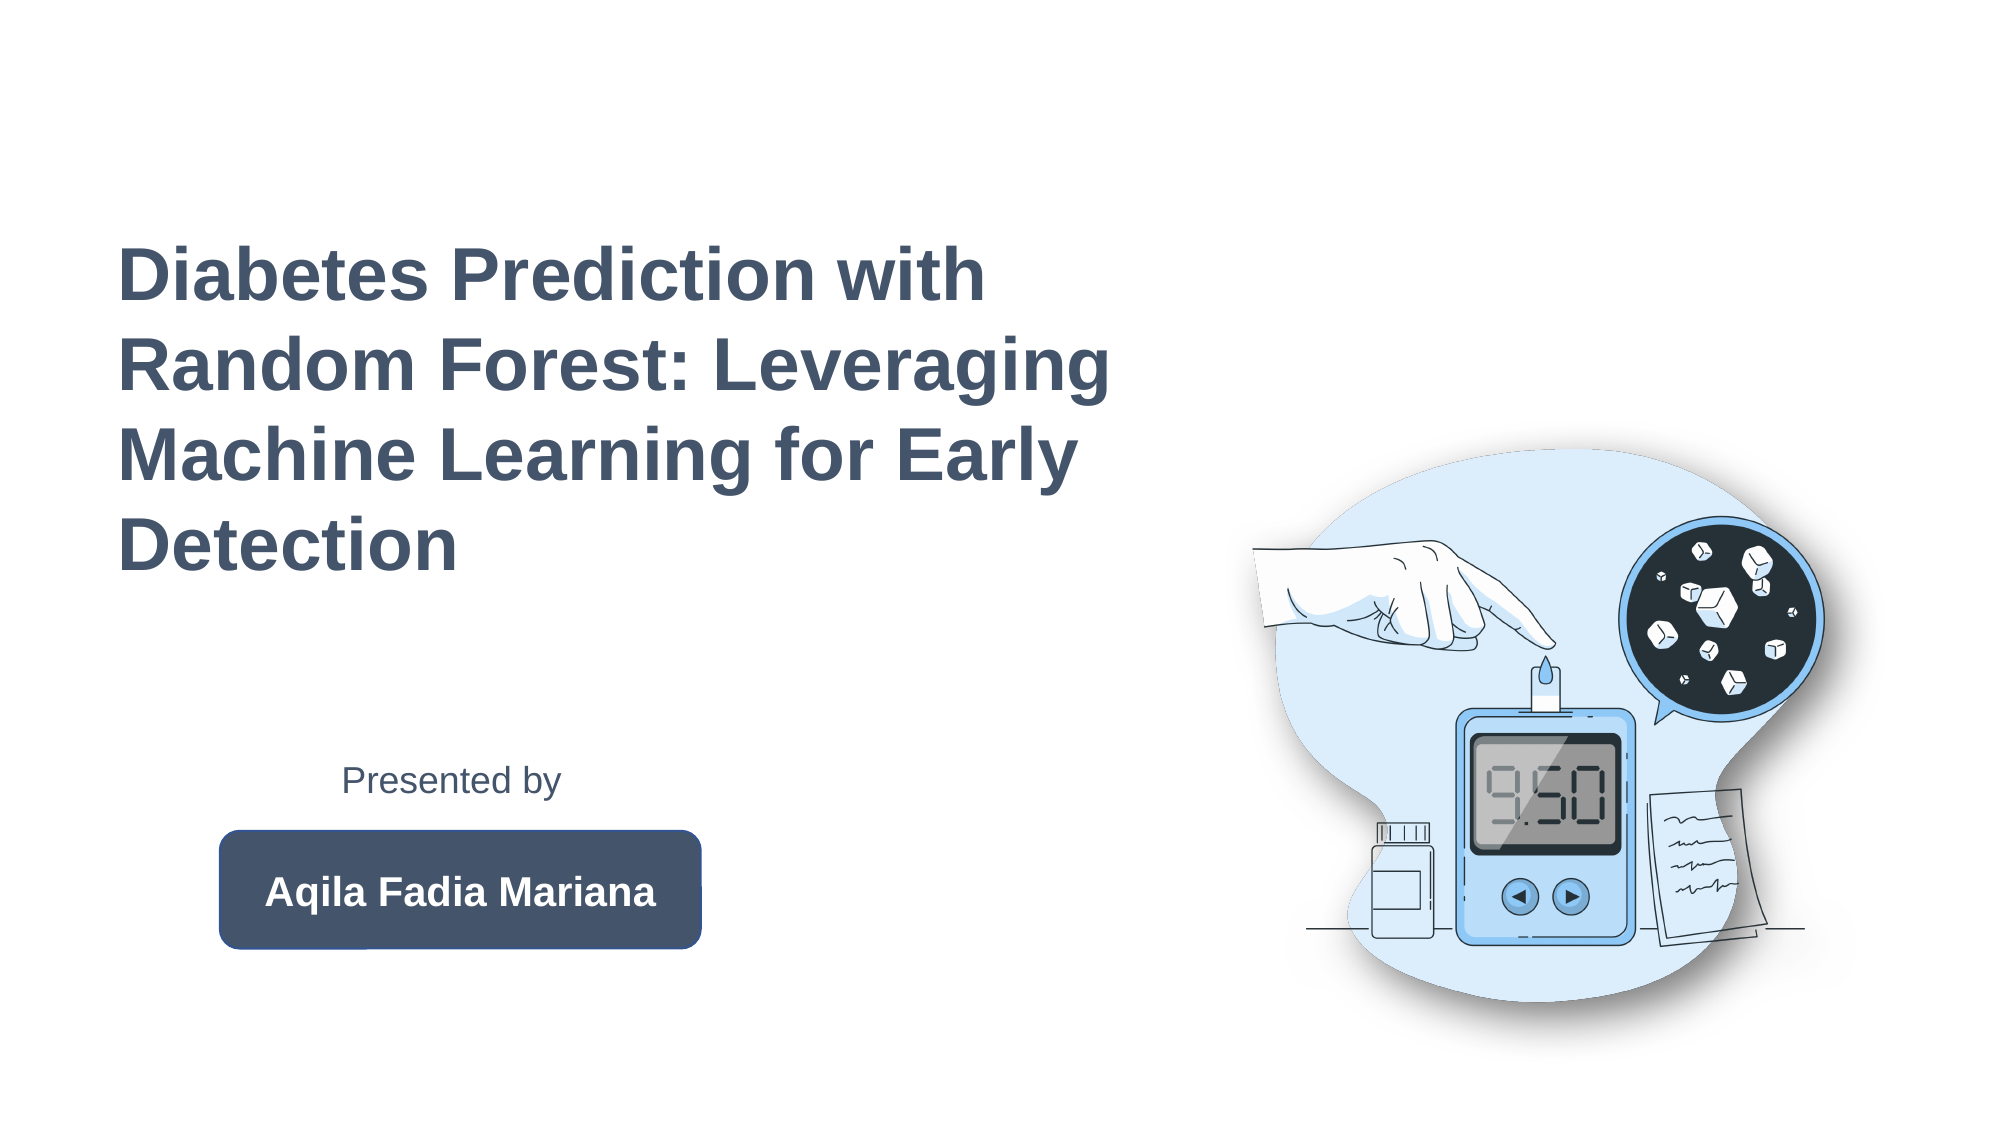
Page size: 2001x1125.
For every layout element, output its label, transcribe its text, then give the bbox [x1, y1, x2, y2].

picture [1231, 407, 1859, 1035]
text_box Presented by [326, 748, 577, 809]
text_box Diabetes Prediction with Random Forest: Leveraging Machine Learning for Early Detection [102, 218, 1299, 593]
text_box Aqila Fadia Mariana [218, 829, 702, 950]
